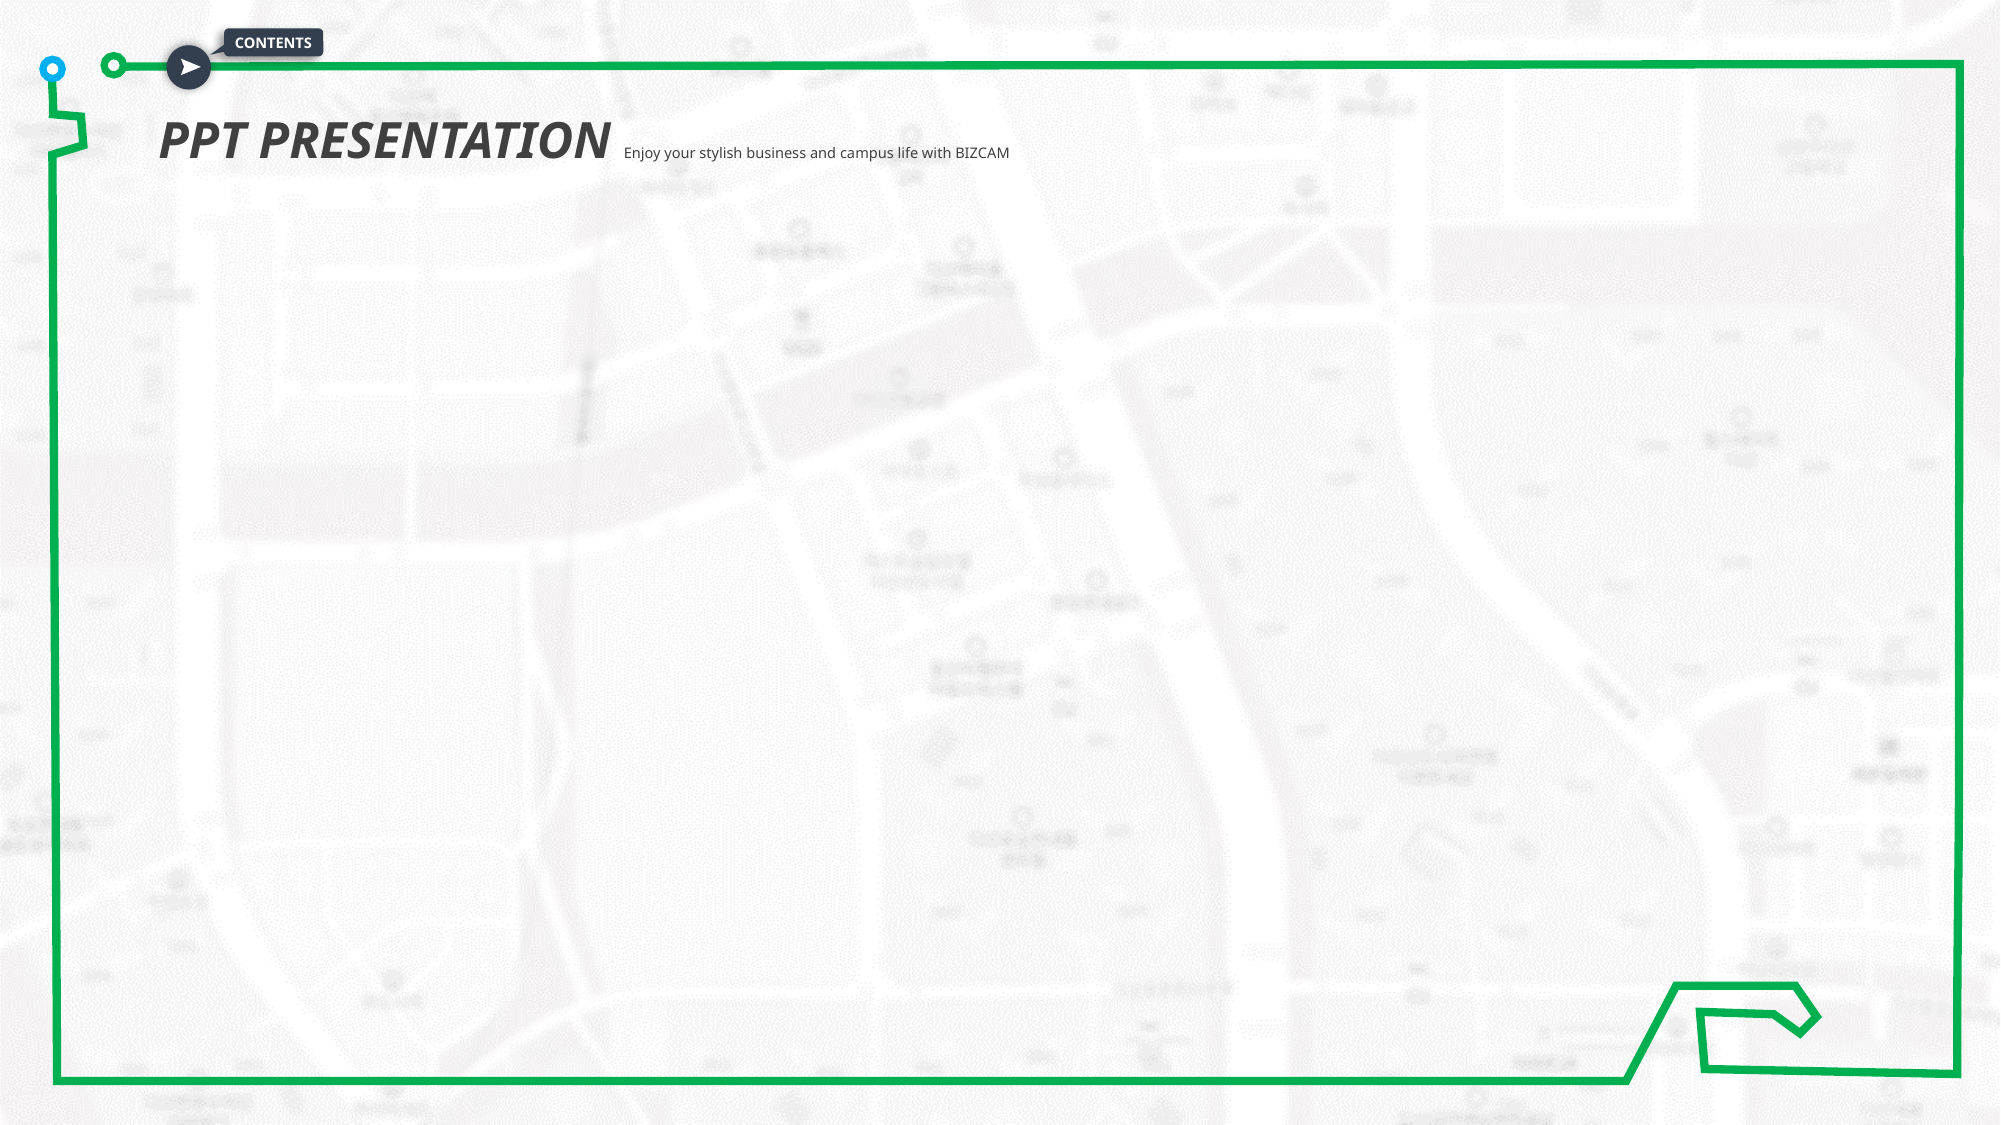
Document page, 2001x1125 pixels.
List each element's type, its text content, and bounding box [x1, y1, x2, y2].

text_box [103, 54, 125, 76]
text_box [41, 58, 64, 80]
text_box [51, 62, 1961, 1082]
text_box PPT PRESENTATION Enjoy your stylish business and campus life with BIZCAM [143, 71, 1122, 177]
text_box CONTENTS [213, 27, 325, 58]
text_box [166, 45, 211, 90]
picture [0, 0, 2001, 1125]
